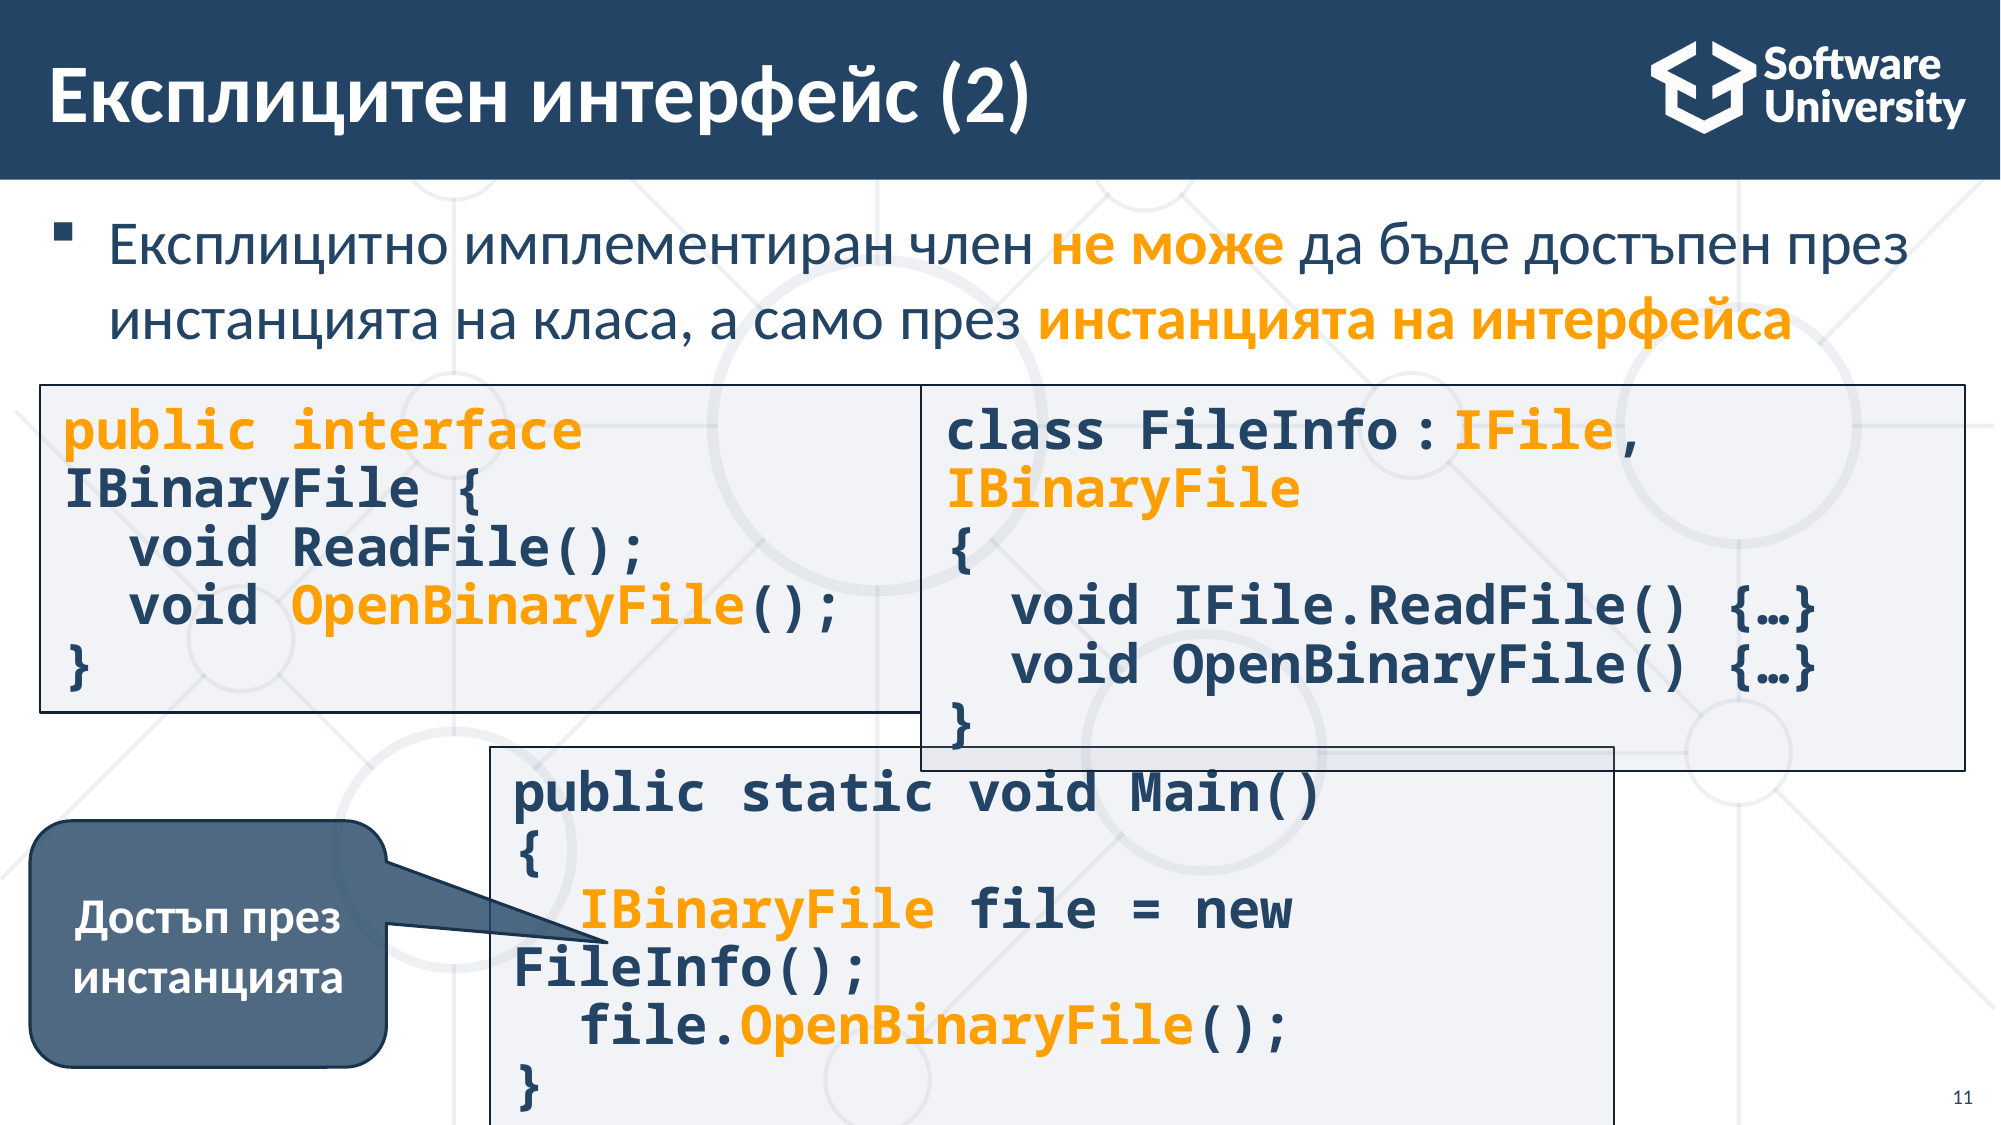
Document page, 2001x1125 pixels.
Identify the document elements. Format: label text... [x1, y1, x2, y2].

slide_number 11 [1927, 1067, 1989, 1117]
list Експлицитно имплементиран член не може да бъде достъпен през инстанцията на класа, а само през инстанцията на интерфейса [31, 196, 1970, 1104]
text_box public static void Main() { IBinaryFile file = new FileInfo(); file.OpenBinaryFile(); } [489, 746, 1615, 1125]
picture [1651, 41, 1966, 134]
text_box Достъп през инстанцията [27, 818, 610, 1070]
text_box public interface IBinaryFile { void ReadFile(); void OpenBinaryFile(); } [40, 384, 921, 713]
title Експлицитен интерфейс (2) [31, 16, 1625, 162]
text_box class FileInfo : IFile, IBinaryFile { void IFile.ReadFile() {…} void OpenBinaryFile() {…} } [921, 384, 1966, 771]
